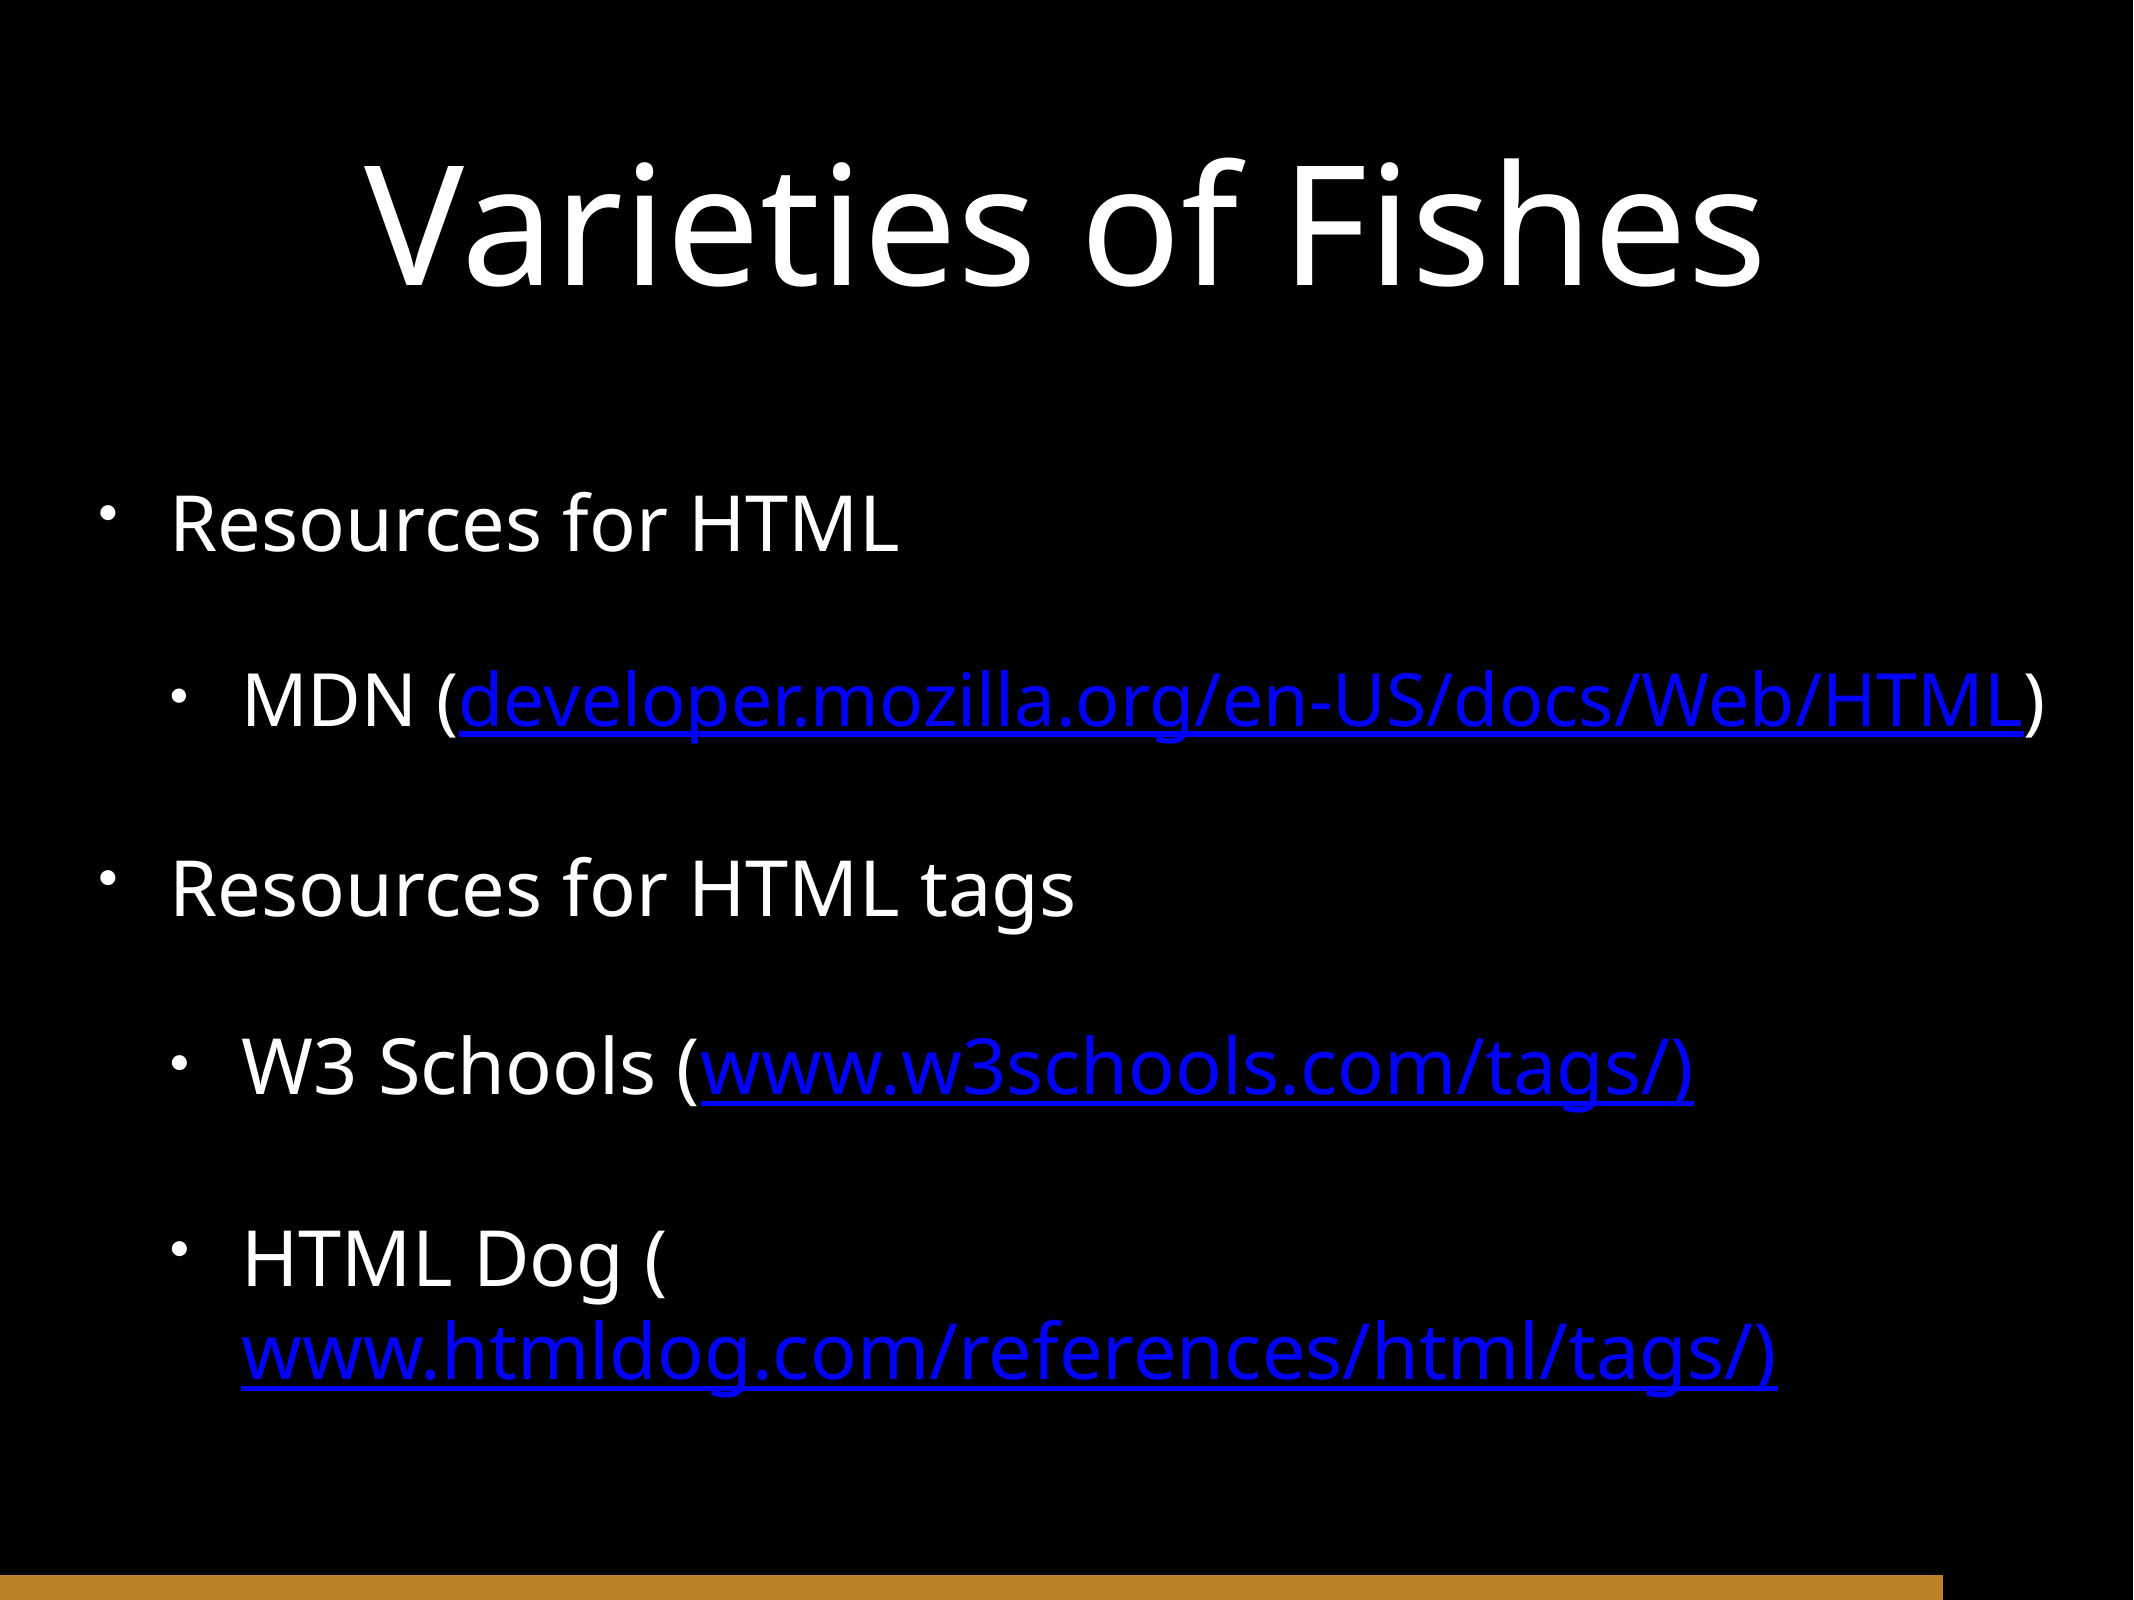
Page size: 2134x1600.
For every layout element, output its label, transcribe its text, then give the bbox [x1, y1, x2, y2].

list Resources for HTML MDN (developer.mozilla.org/en-US/docs/Web/HTML) Resources for HTML tags W3 Schools (www.w3schools.com/tags/) HTML Dog (www.htmldog.com/references/html/tags/) [89, 424, 2056, 1457]
text_box [0, 1575, 1943, 1600]
title Varieties of Fishes [155, 41, 1978, 397]
